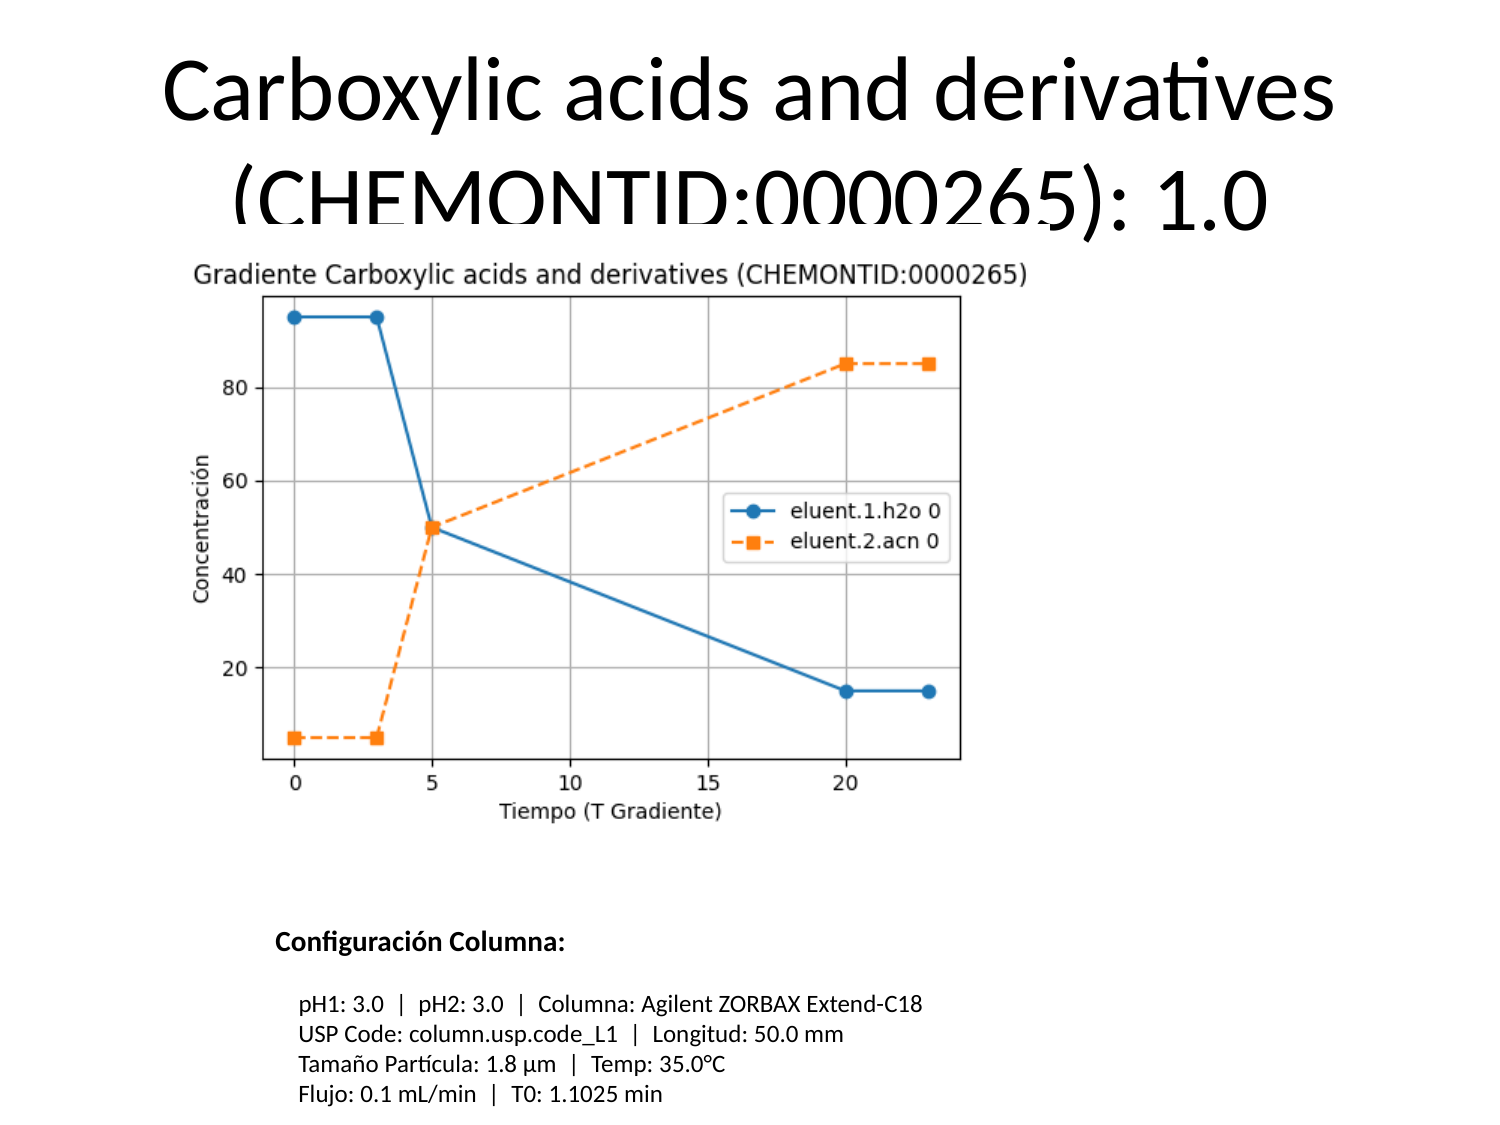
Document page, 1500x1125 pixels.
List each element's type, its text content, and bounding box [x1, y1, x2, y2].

title Carboxylic acids and derivatives (CHEMONTID:0000265): 1.0 [75, 45, 1425, 233]
text_box Configuración Columna: pH1: 3.0 | pH2: 3.0 | Columna: Agilent ZORBAX Extend-C18 USP Code: column.usp.code_L1 | Longitud: 50.0 mm Tamaño Partícula: 1.8 µm | Temp: 35.0°C Flujo: 0.1 mL/min | T0: 1.1025 min [260, 869, 940, 1125]
picture [149, 224, 1051, 826]
